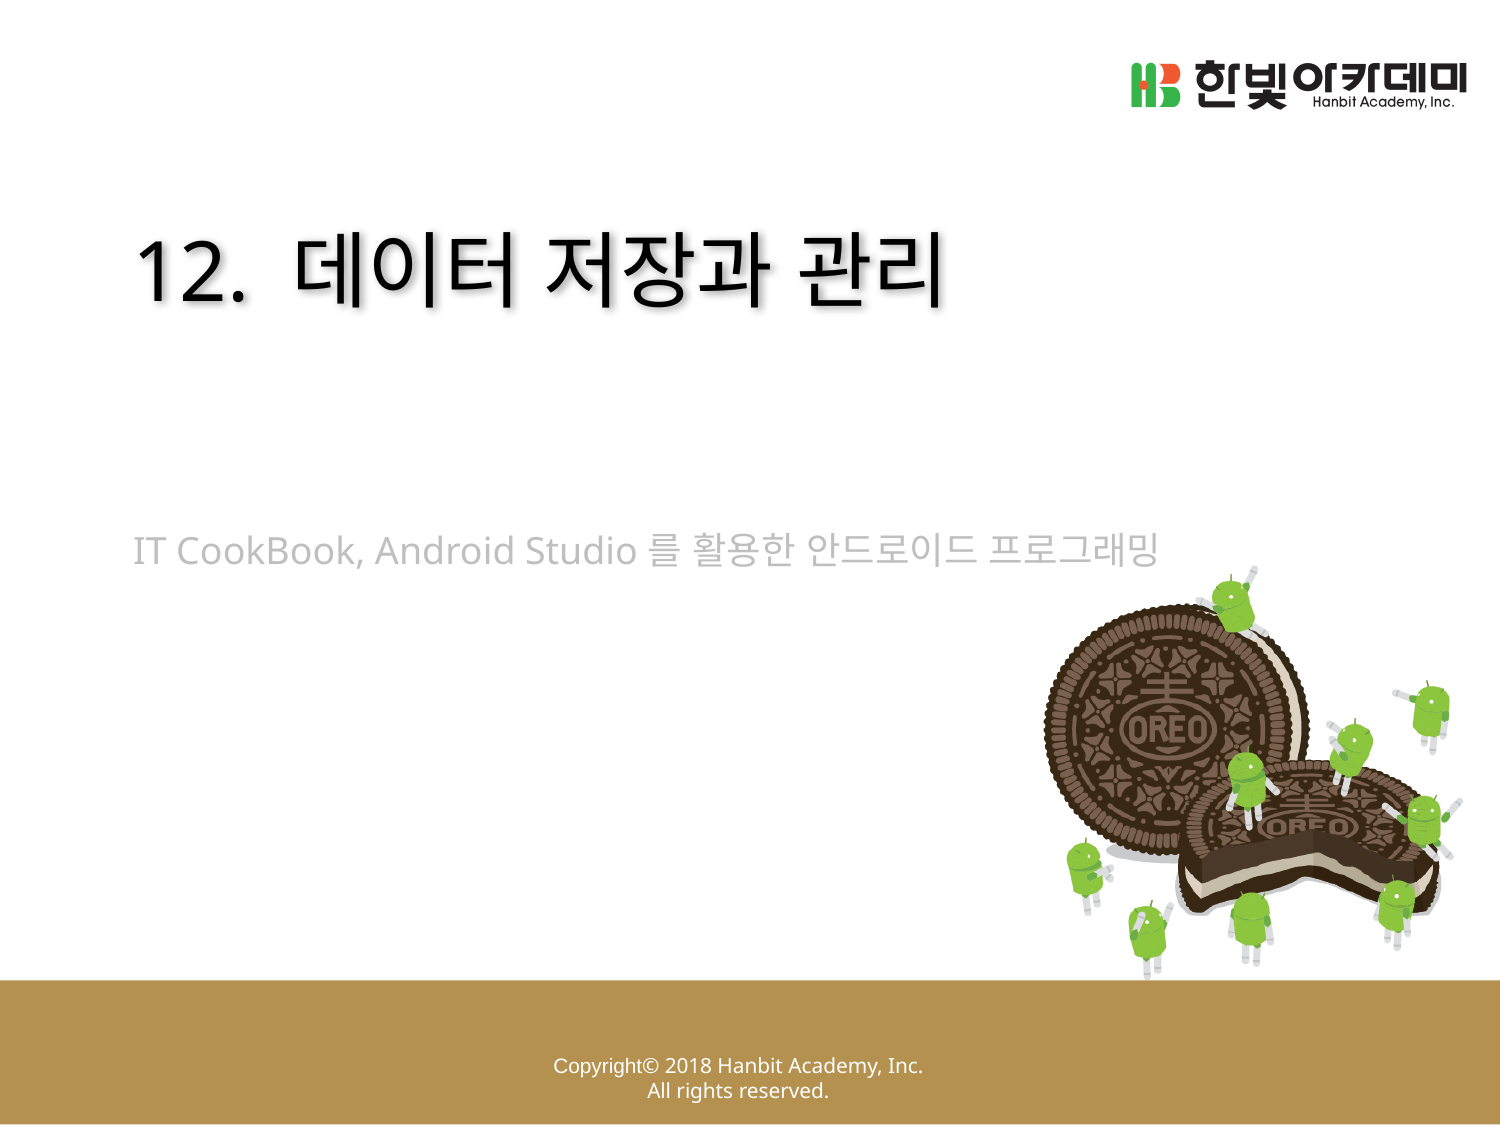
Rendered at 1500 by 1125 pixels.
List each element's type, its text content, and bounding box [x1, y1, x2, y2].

picture [1126, 59, 1482, 113]
picture [1033, 557, 1474, 980]
picture [1136, 557, 1153, 564]
title 12. 데이터 저장과 관리 [132, 147, 1361, 326]
